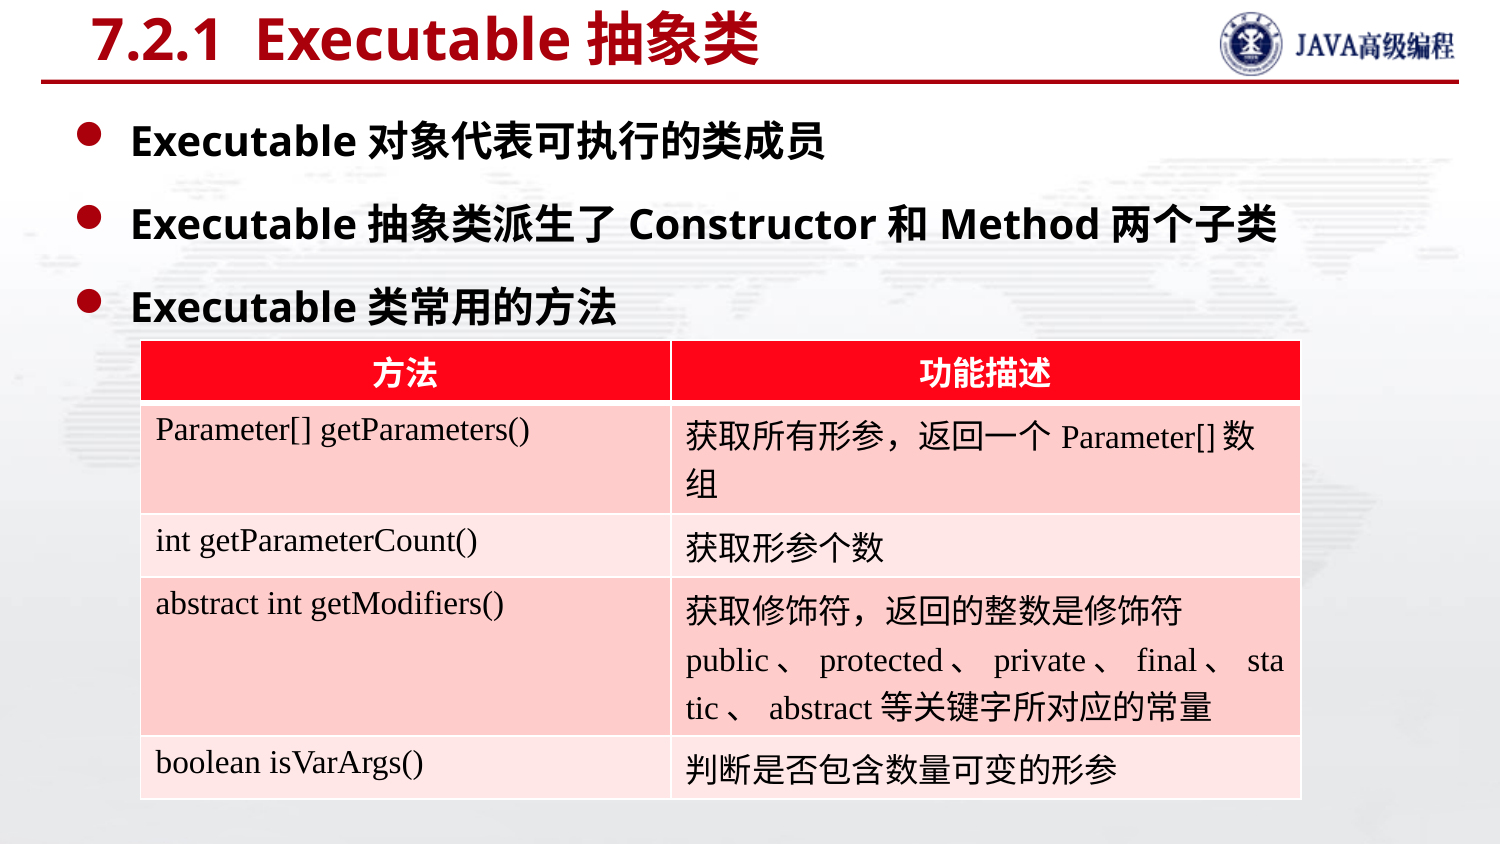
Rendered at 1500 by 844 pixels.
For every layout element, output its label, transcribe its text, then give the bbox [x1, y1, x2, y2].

picture [0, 0, 1500, 844]
table_cell 判断是否包含数量可变的形参 [672, 737, 1300, 798]
table_cell Parameter[] getParameters() [141, 406, 670, 513]
table_cell 获取修饰符，返回的整数是修饰符public、protected、private、final、static、abstract等关键字所对应的常量 [672, 578, 1300, 735]
table_cell boolean isVarArgs() [141, 737, 670, 798]
title 7.2.1 Executable抽象类 [76, 2, 1105, 71]
list Executable对象代表可执行的类成员 Executable抽象类派生了Constructor和Method两个子类 Executable类常用的方法 [58, 81, 1406, 774]
table_header 功能描述 [672, 341, 1300, 400]
table_cell abstract int getModifiers() [141, 578, 670, 735]
table_cell 获取所有形参，返回一个Parameter[]数组 [672, 406, 1300, 513]
table_cell 获取形参个数 [672, 515, 1300, 576]
table_cell int getParameterCount() [141, 515, 670, 576]
table_header 方法 [141, 341, 670, 400]
